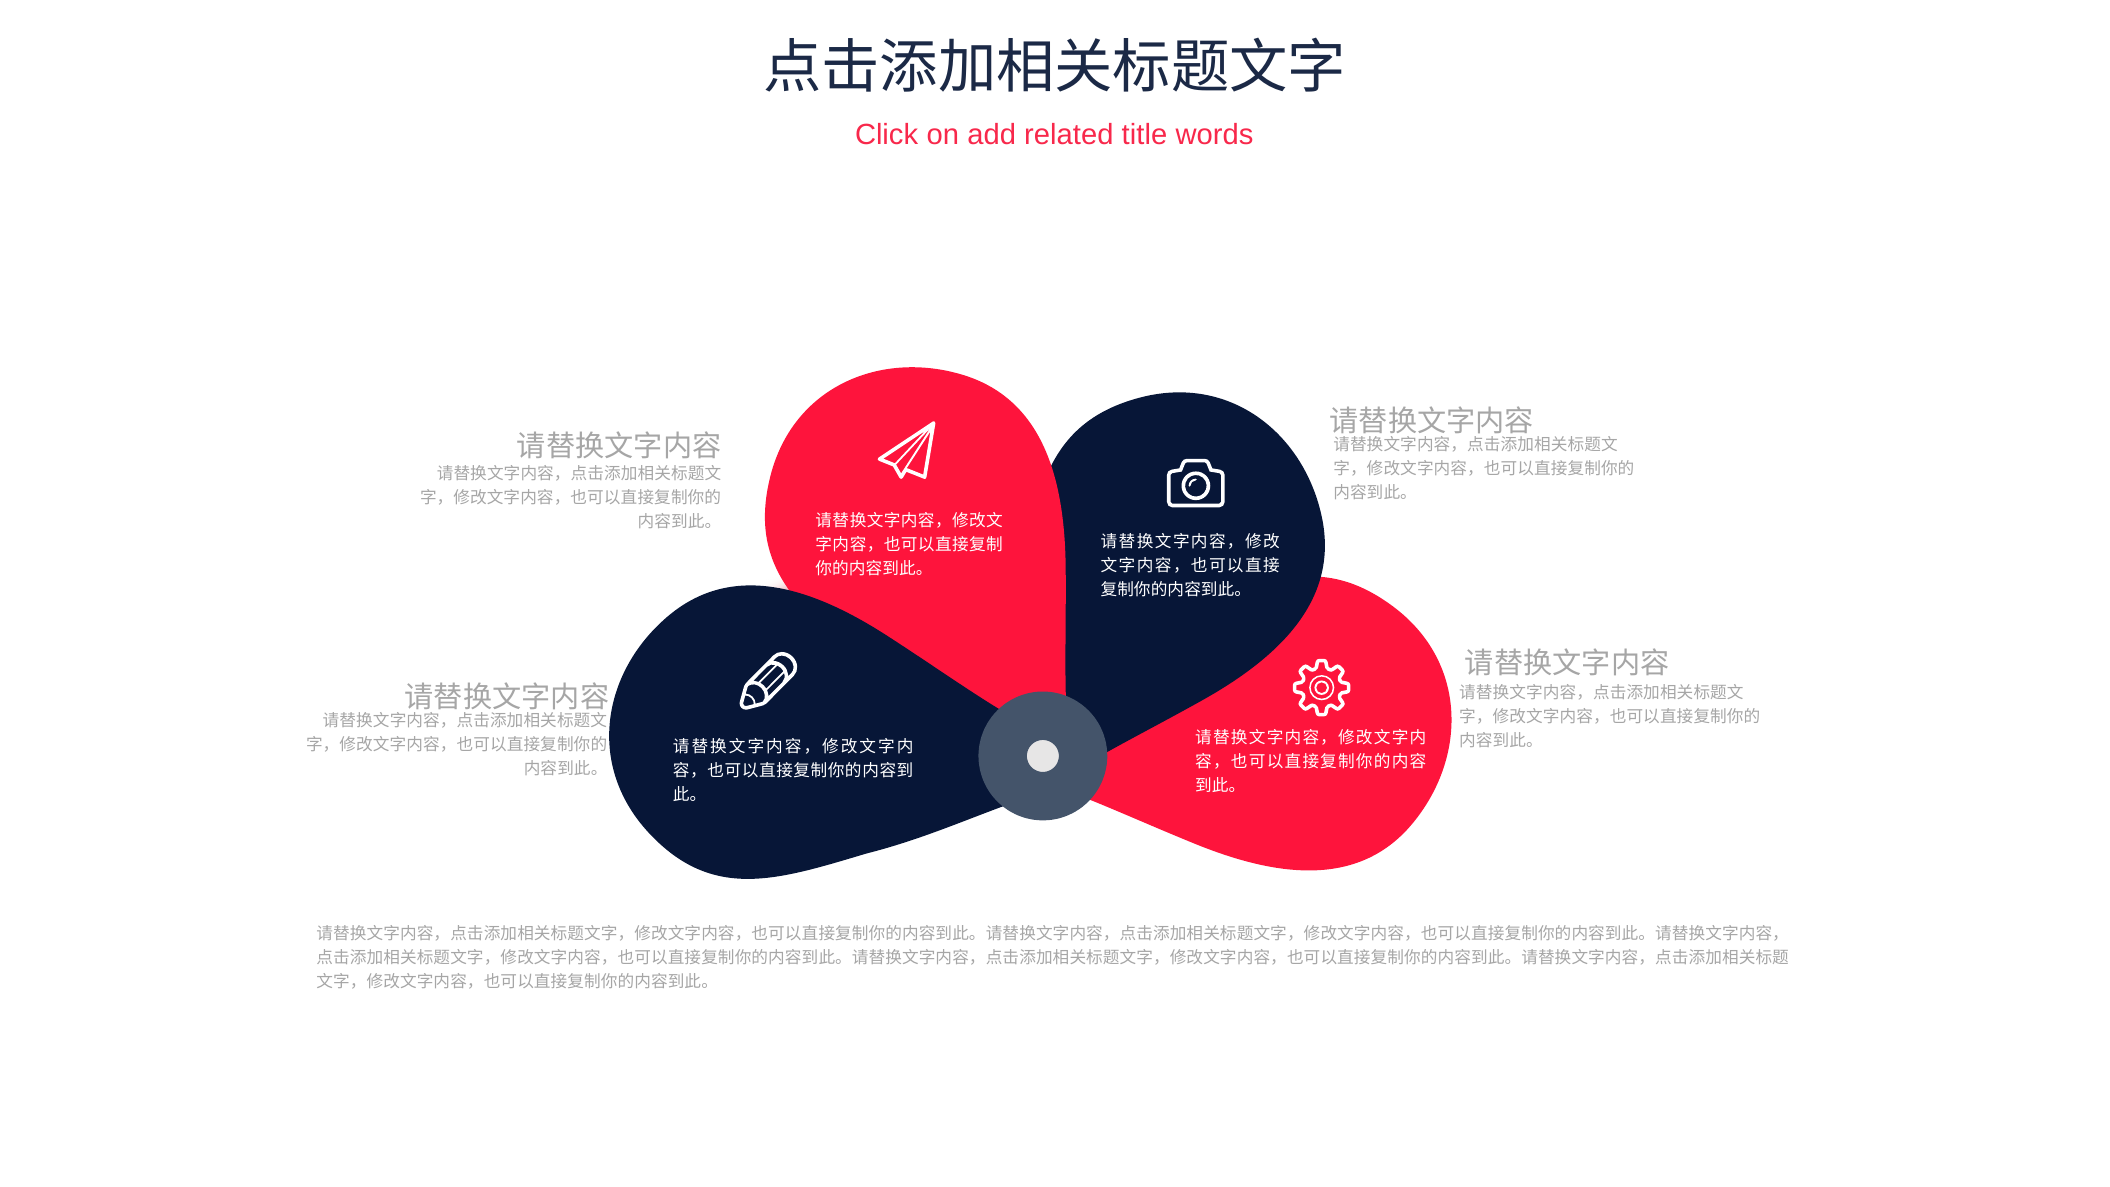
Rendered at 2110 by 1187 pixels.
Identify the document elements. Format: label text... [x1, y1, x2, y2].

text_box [1459, 637, 1771, 751]
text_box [1442, 395, 1644, 503]
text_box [624, 373, 1442, 921]
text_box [295, 671, 611, 779]
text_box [409, 420, 624, 532]
text_box 点击添加相关标题文字 [736, 29, 1374, 151]
text_box 请替换文字内容，点击添加相关标题文字，修改文字内容，也可以直接复制你的内容到此。请替换文字内容，点击添加相关标题文字，修改文字内容，也可以直接复制你的内容到此。请替换文字内容，点击添加相关标题文字，修改文字内容，也可以直接复制你的内容到此。请替换文字内容，点击添加相关标题文字，修改文字内容，也可以直接复制你的内容到此。请替换文字内容，点击添加相关标题文字，修改文字内容，也可以直接复制你的内容到此。 [316, 918, 1793, 991]
text_box Click on add related title words [830, 111, 1279, 177]
